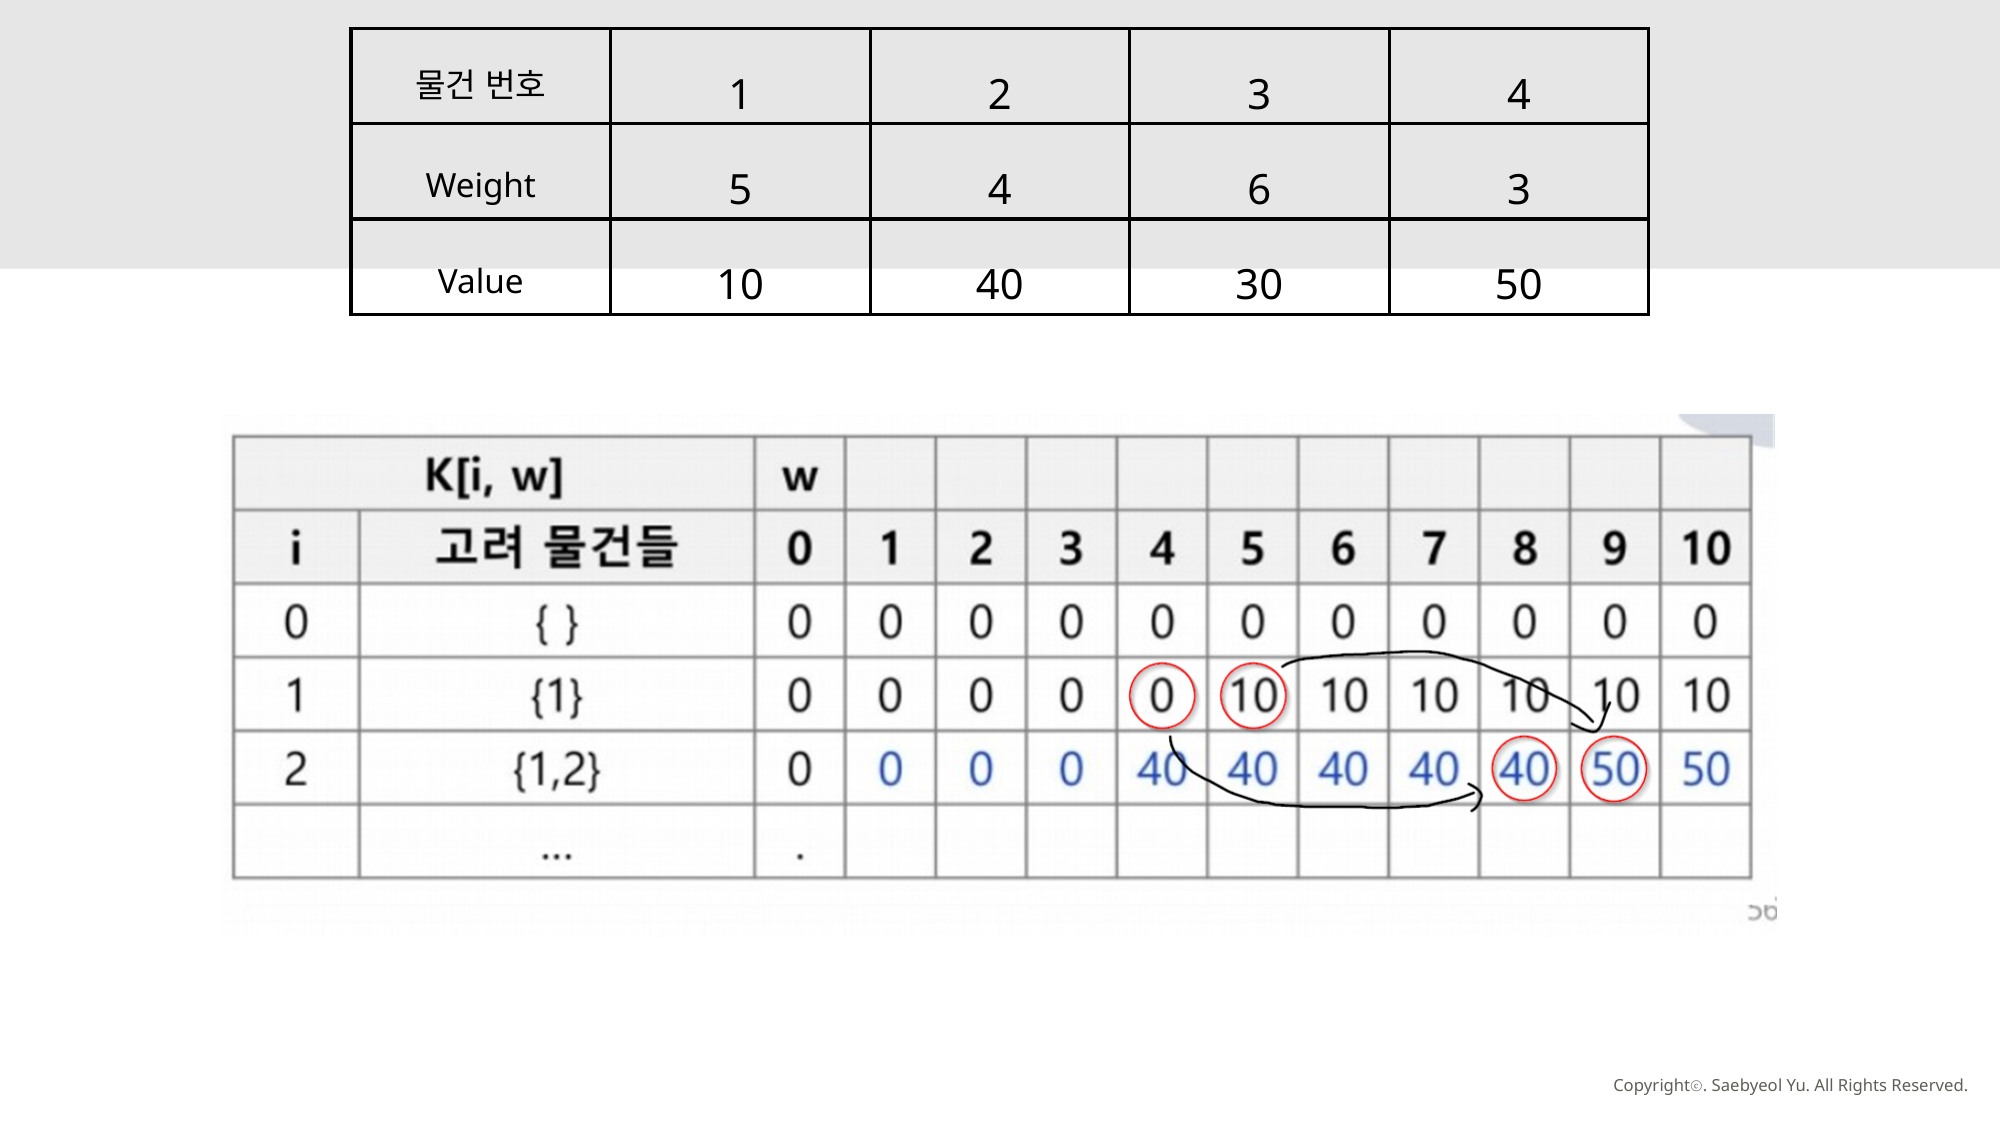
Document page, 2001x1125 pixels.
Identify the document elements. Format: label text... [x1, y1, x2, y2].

table_cell 30 [1131, 221, 1388, 313]
table_header 1 [612, 30, 869, 122]
table_cell 6 [1131, 125, 1388, 217]
table_cell 40 [872, 221, 1128, 313]
table_cell 50 [1391, 221, 1647, 313]
table_cell Weight [353, 125, 609, 217]
text_box [0, 0, 2000, 270]
table_cell 10 [612, 221, 869, 313]
table_cell 5 [612, 125, 869, 217]
table_cell 3 [1391, 125, 1647, 217]
table_cell 4 [872, 125, 1128, 217]
table_header 3 [1131, 30, 1388, 122]
table_cell Value [353, 221, 609, 313]
table_header 2 [872, 30, 1128, 122]
table_header 4 [1391, 30, 1647, 122]
table_header 물건 번호 [353, 30, 609, 122]
picture [223, 414, 1777, 937]
